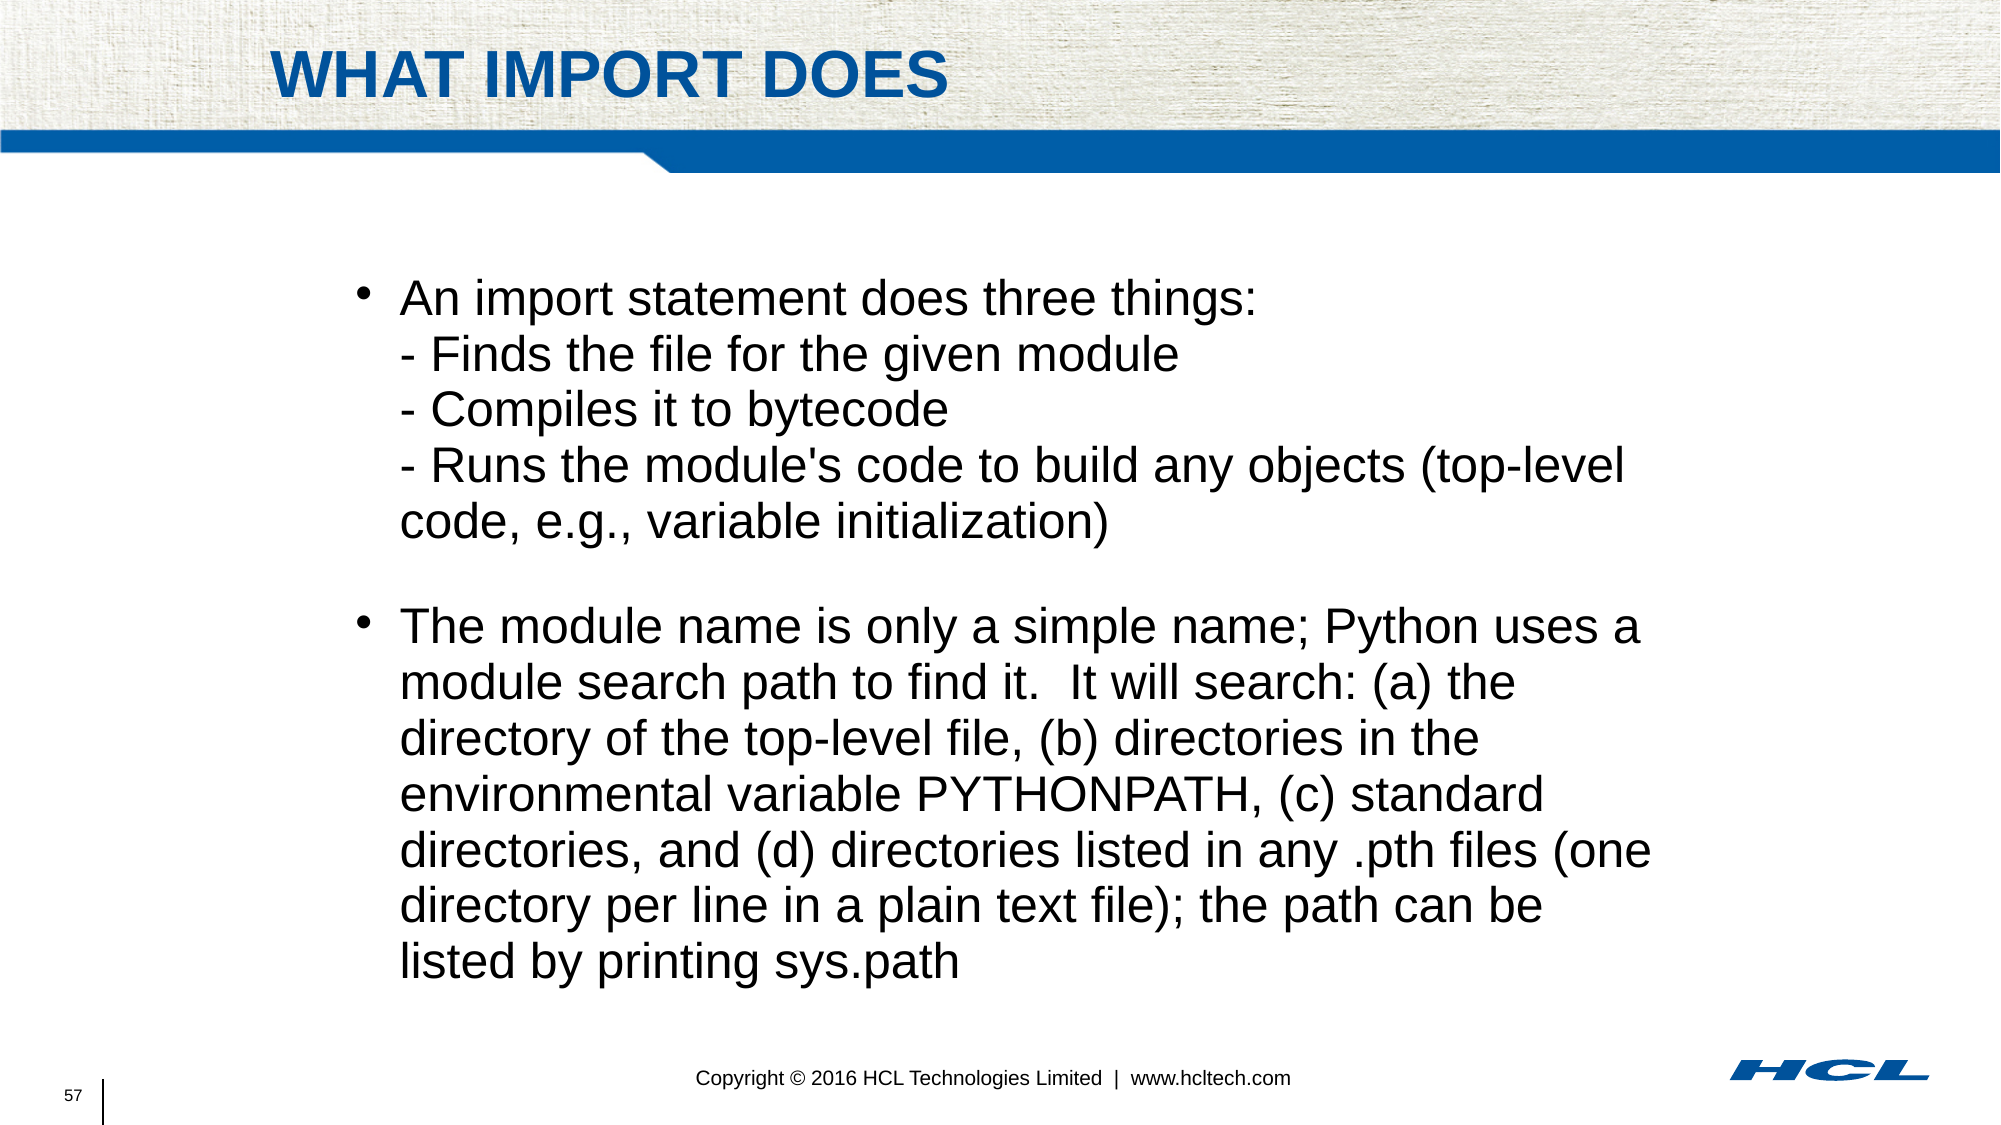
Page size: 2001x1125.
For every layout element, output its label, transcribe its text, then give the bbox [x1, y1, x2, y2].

picture [0, 0, 2000, 173]
list An import statement does three things: - Finds the file for the given module - Compiles it to bytecode - Runs the module's code to build any objects (top-level code, e.g., variable initialization)‏ The module name is only a simple name; Python uses a module search path to find it. It will search: (a) the directory of the top-level file, (b) directories in the environmental variable PYTHONPATH, (c) standard directories, and (d) directories listed in any .pth files (one directory per line in a plain text file); the path can be listed by printing sys.path [324, 263, 1672, 999]
title What import does [262, 1, 1610, 174]
